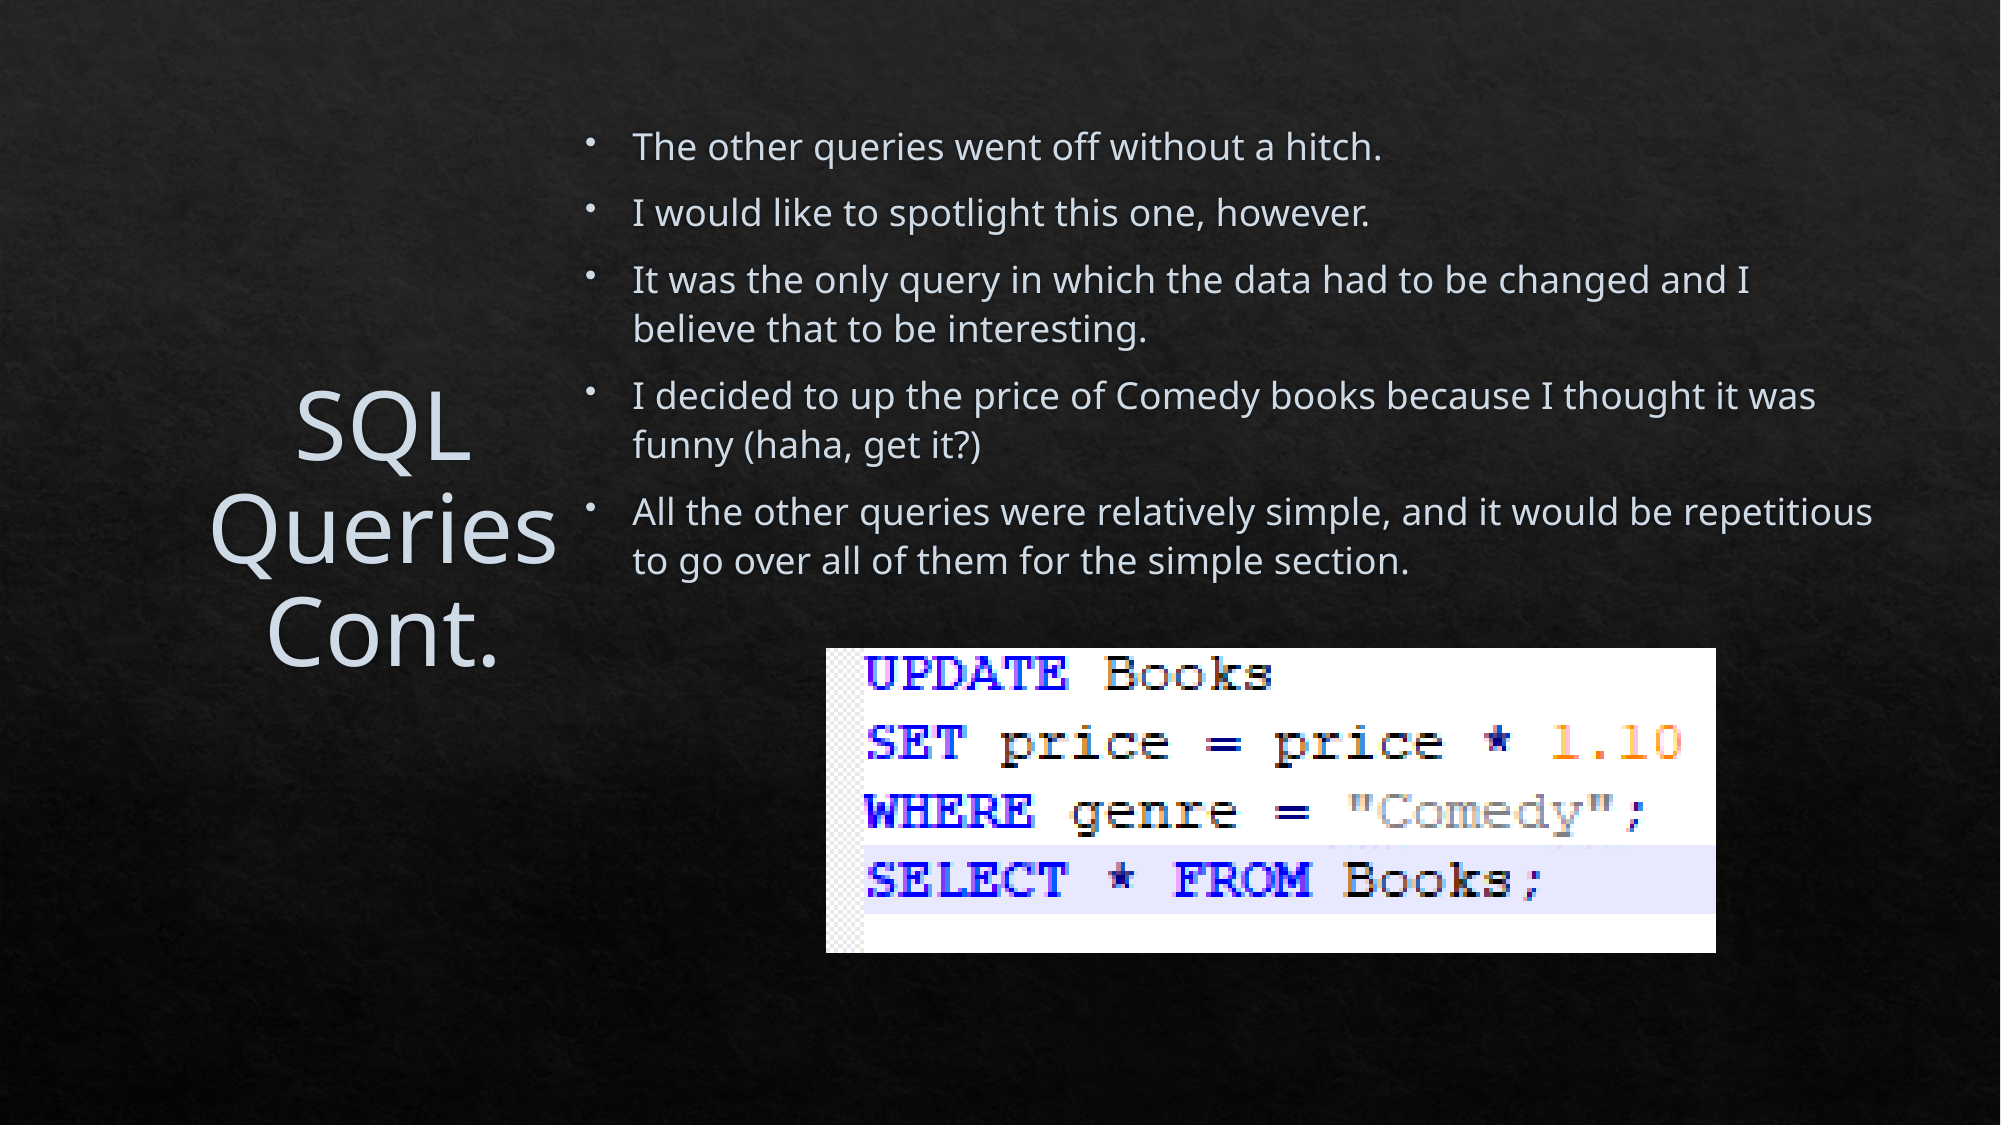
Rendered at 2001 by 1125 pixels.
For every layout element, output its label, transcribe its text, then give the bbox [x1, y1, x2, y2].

list The other queries went off without a hitch. I would like to spotlight this one, however. It was the only query in which the data had to be changed and I believe that to be interesting. I decided to up the price of Comedy books because I thought it was funny (haha, get it?) All the other queries were relatively simple, and it would be repetitious to go over all of them for the simple section. [565, 108, 1898, 593]
picture [826, 648, 1716, 953]
text_box [0, 0, 2000, 1125]
title SQL Queries Cont. [103, 99, 664, 966]
